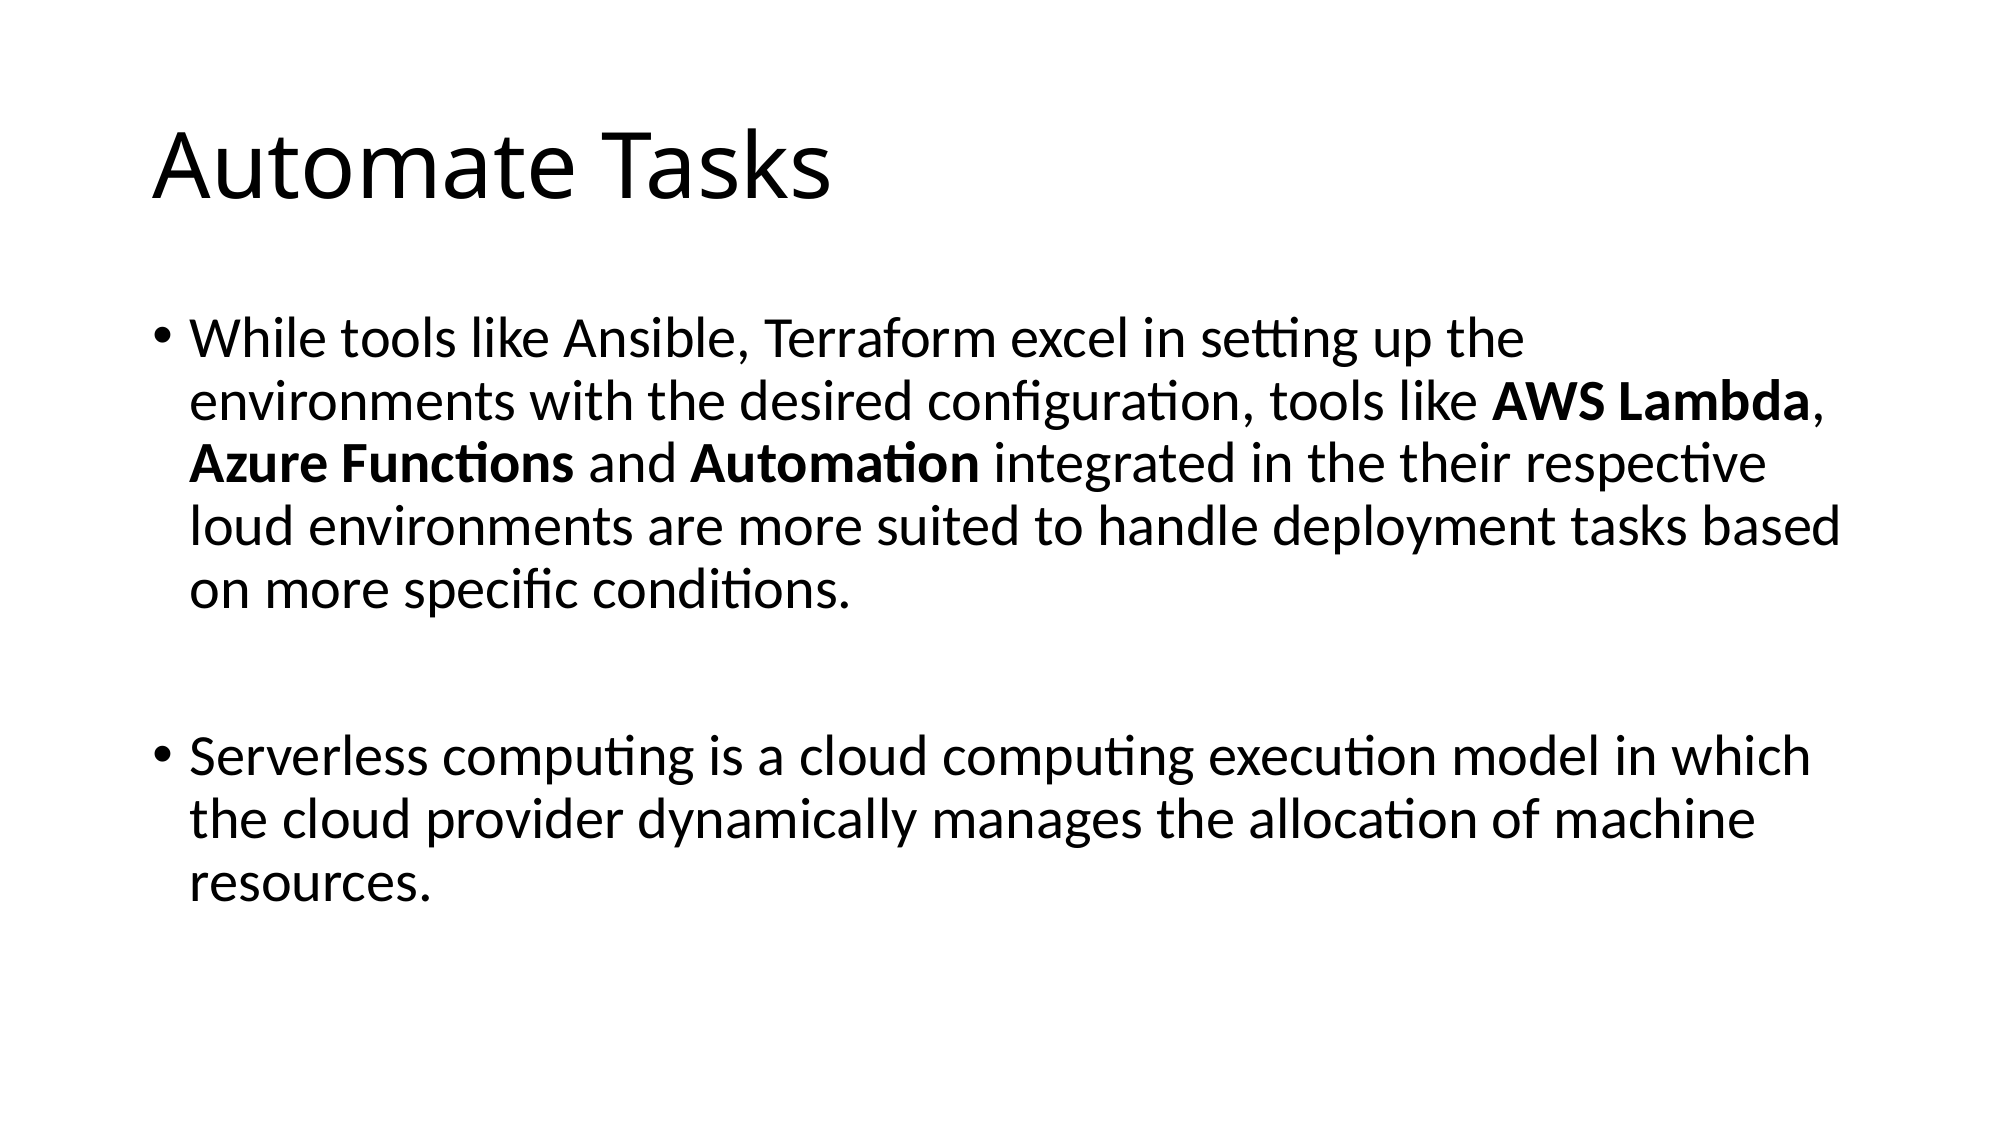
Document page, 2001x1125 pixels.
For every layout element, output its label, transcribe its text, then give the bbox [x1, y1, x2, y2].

title Automate Tasks [137, 59, 1863, 278]
list While tools like Ansible, Terraform excel in setting up the environments with the desired configuration, tools like AWS Lambda, Azure Functions and Automation integrated in the their respective loud environments are more suited to handle deployment tasks based on more specific conditions. Serverless computing is a cloud computing execution model in which the cloud provider dynamically manages the allocation of machine resources. [137, 299, 1863, 1014]
